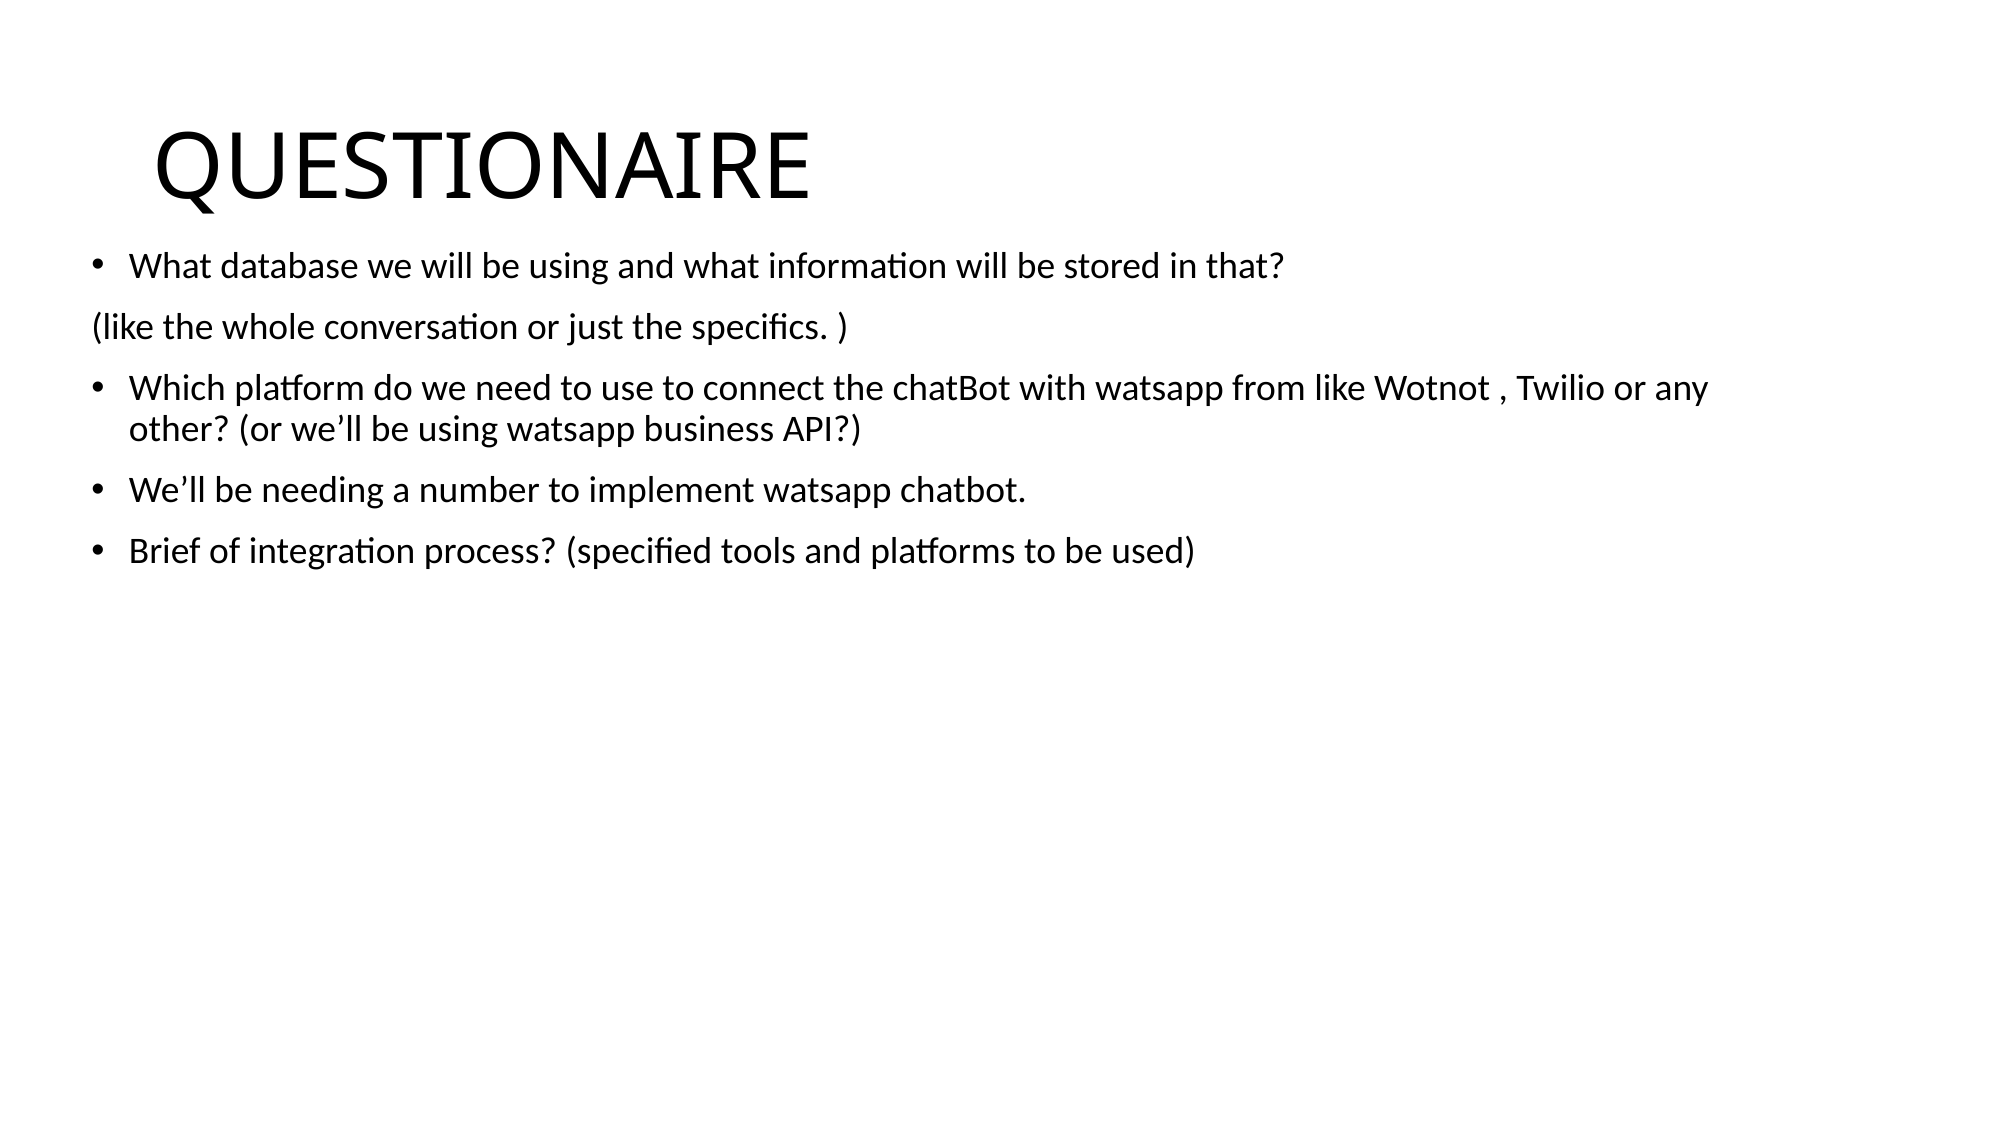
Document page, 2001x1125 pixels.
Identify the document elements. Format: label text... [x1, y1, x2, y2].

list What database we will be using and what information will be stored in that? (like the whole conversation or just the specifics. ) Which platform do we need to use to connect the chatBot with watsapp from like Wotnot , Twilio or any other? (or we’ll be using watsapp business API?) We’ll be needing a number to implement watsapp chatbot. Brief of integration process? (specified tools and platforms to be used) [76, 238, 1802, 953]
title QUESTIONAIRE [137, 59, 1863, 278]
